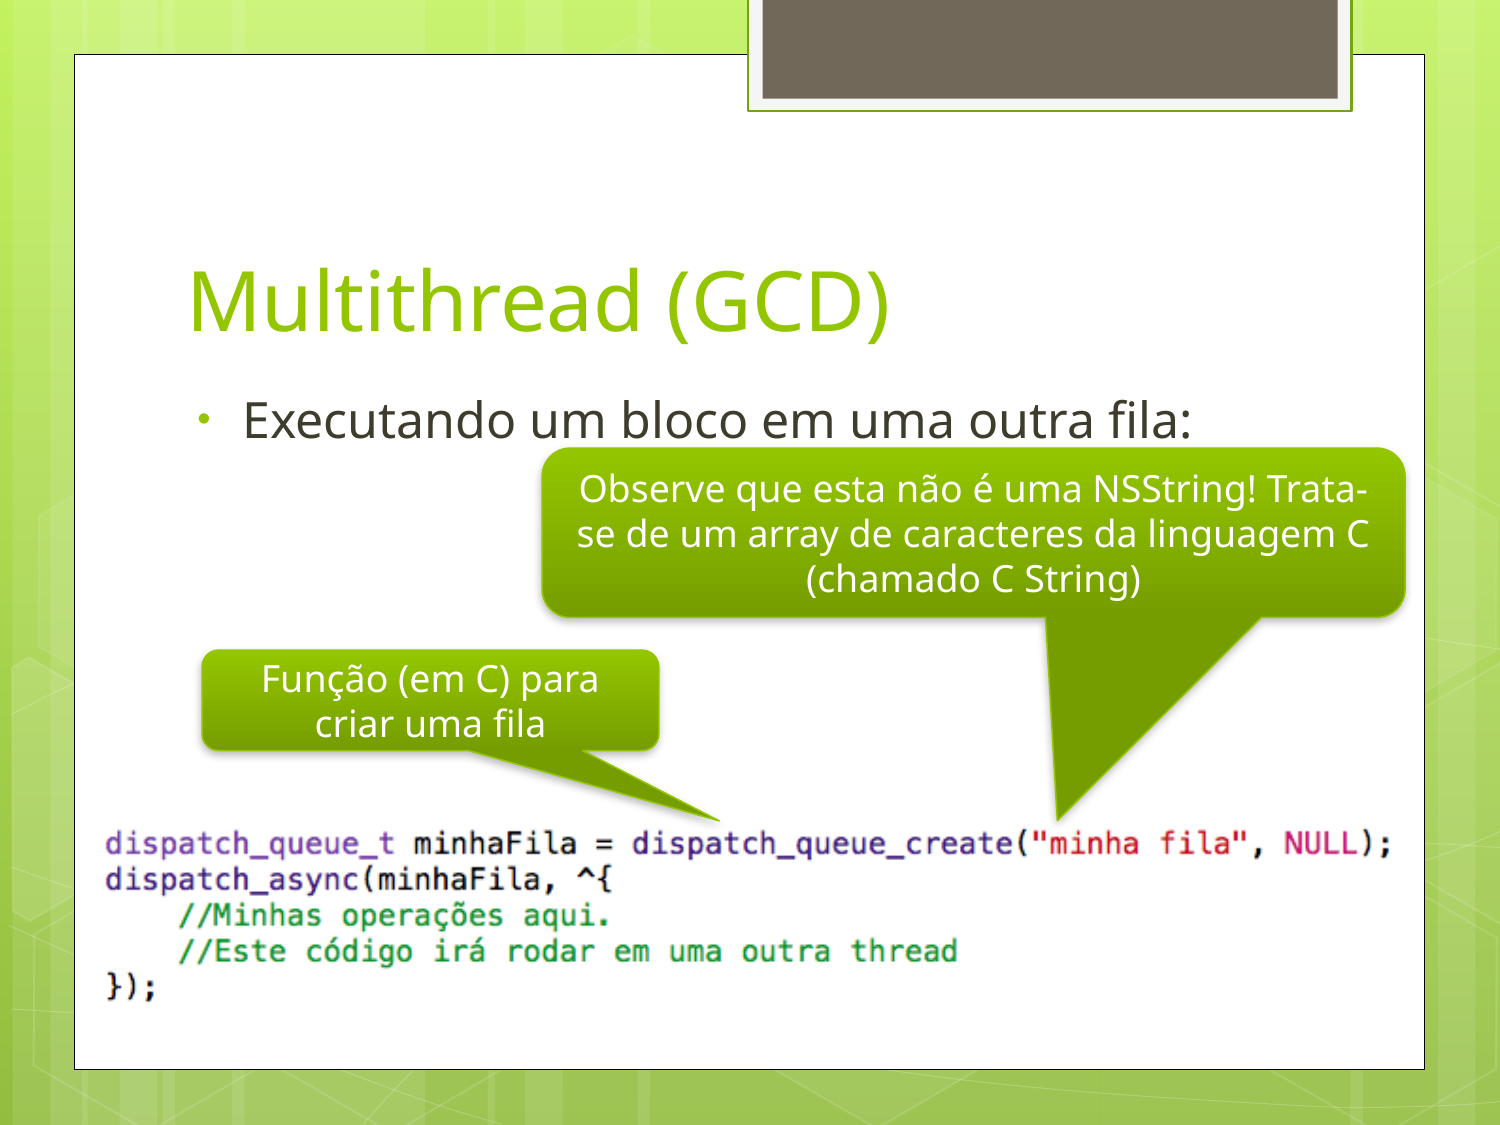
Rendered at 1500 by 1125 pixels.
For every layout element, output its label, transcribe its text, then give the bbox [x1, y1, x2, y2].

text_box Observe que esta não é uma NSString! Trata-se de um array de caracteres da linguagem C (chamado C String) [541, 447, 1406, 822]
picture [99, 826, 1406, 1014]
text_box Função (em C) para criar uma fila [201, 649, 720, 822]
list Executando um bloco em uma outra fila: [171, 381, 1283, 824]
title Multithread (GCD) [171, 168, 1324, 357]
